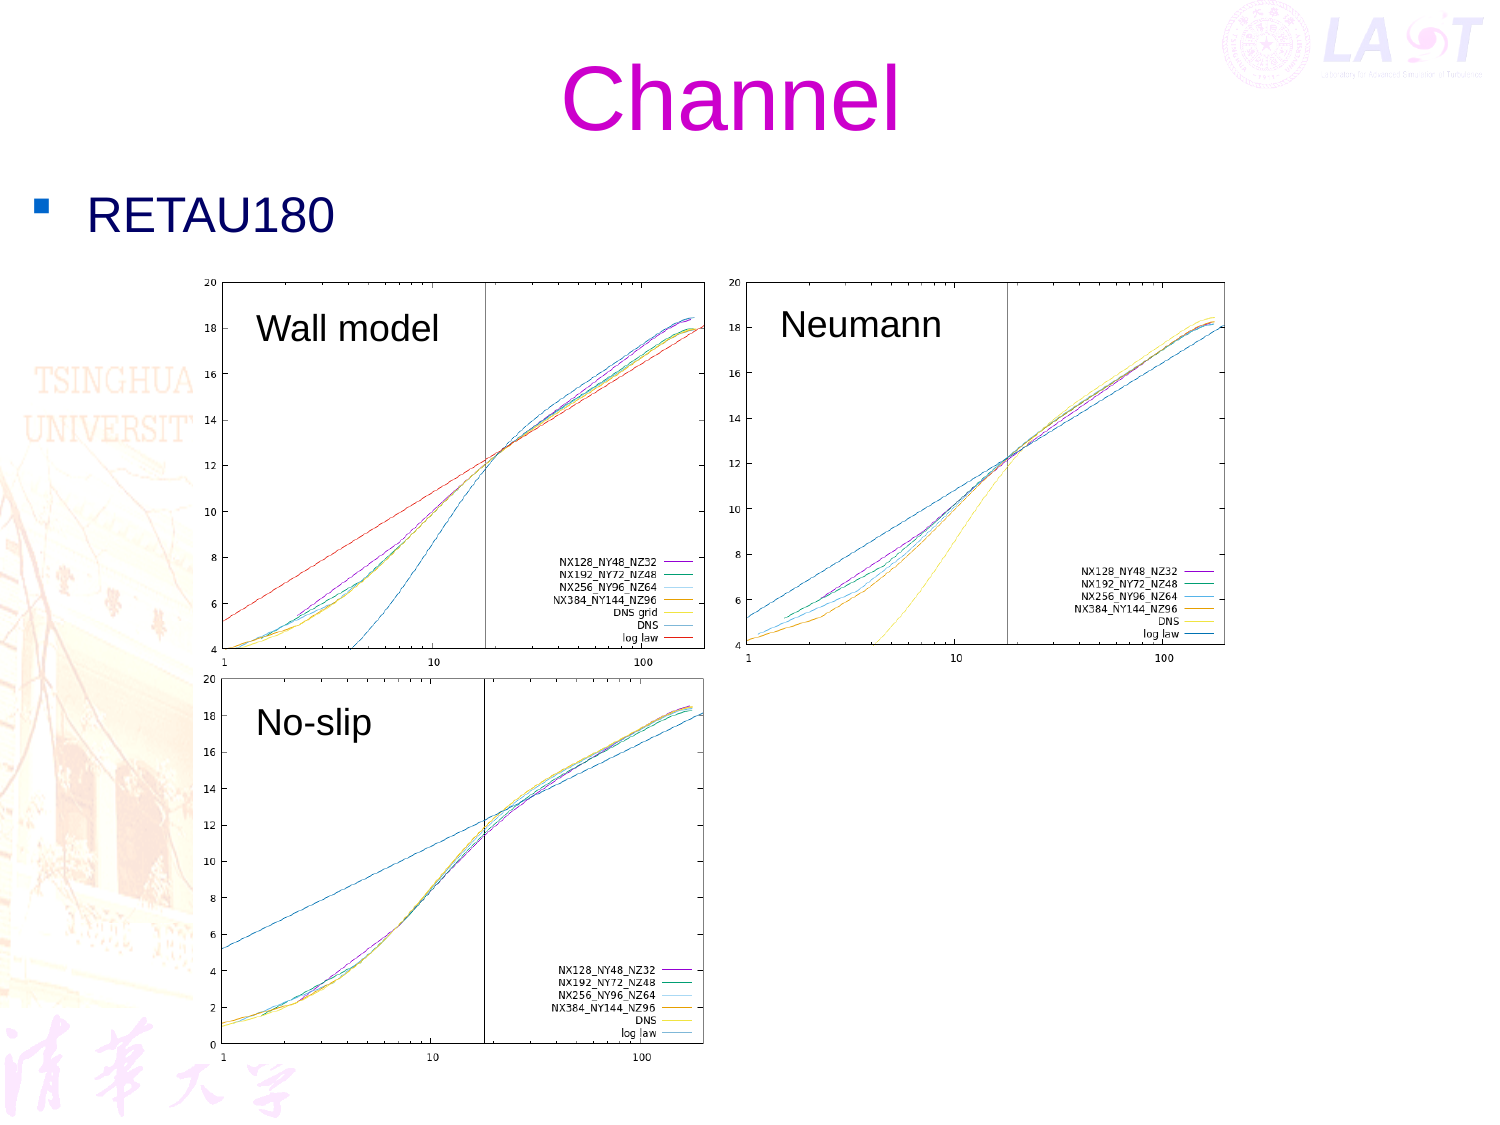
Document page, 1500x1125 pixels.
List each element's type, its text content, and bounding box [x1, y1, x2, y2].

text_box RETAU180 [15, 175, 1500, 253]
picture [193, 274, 1245, 1064]
title Channel [24, 24, 1438, 163]
